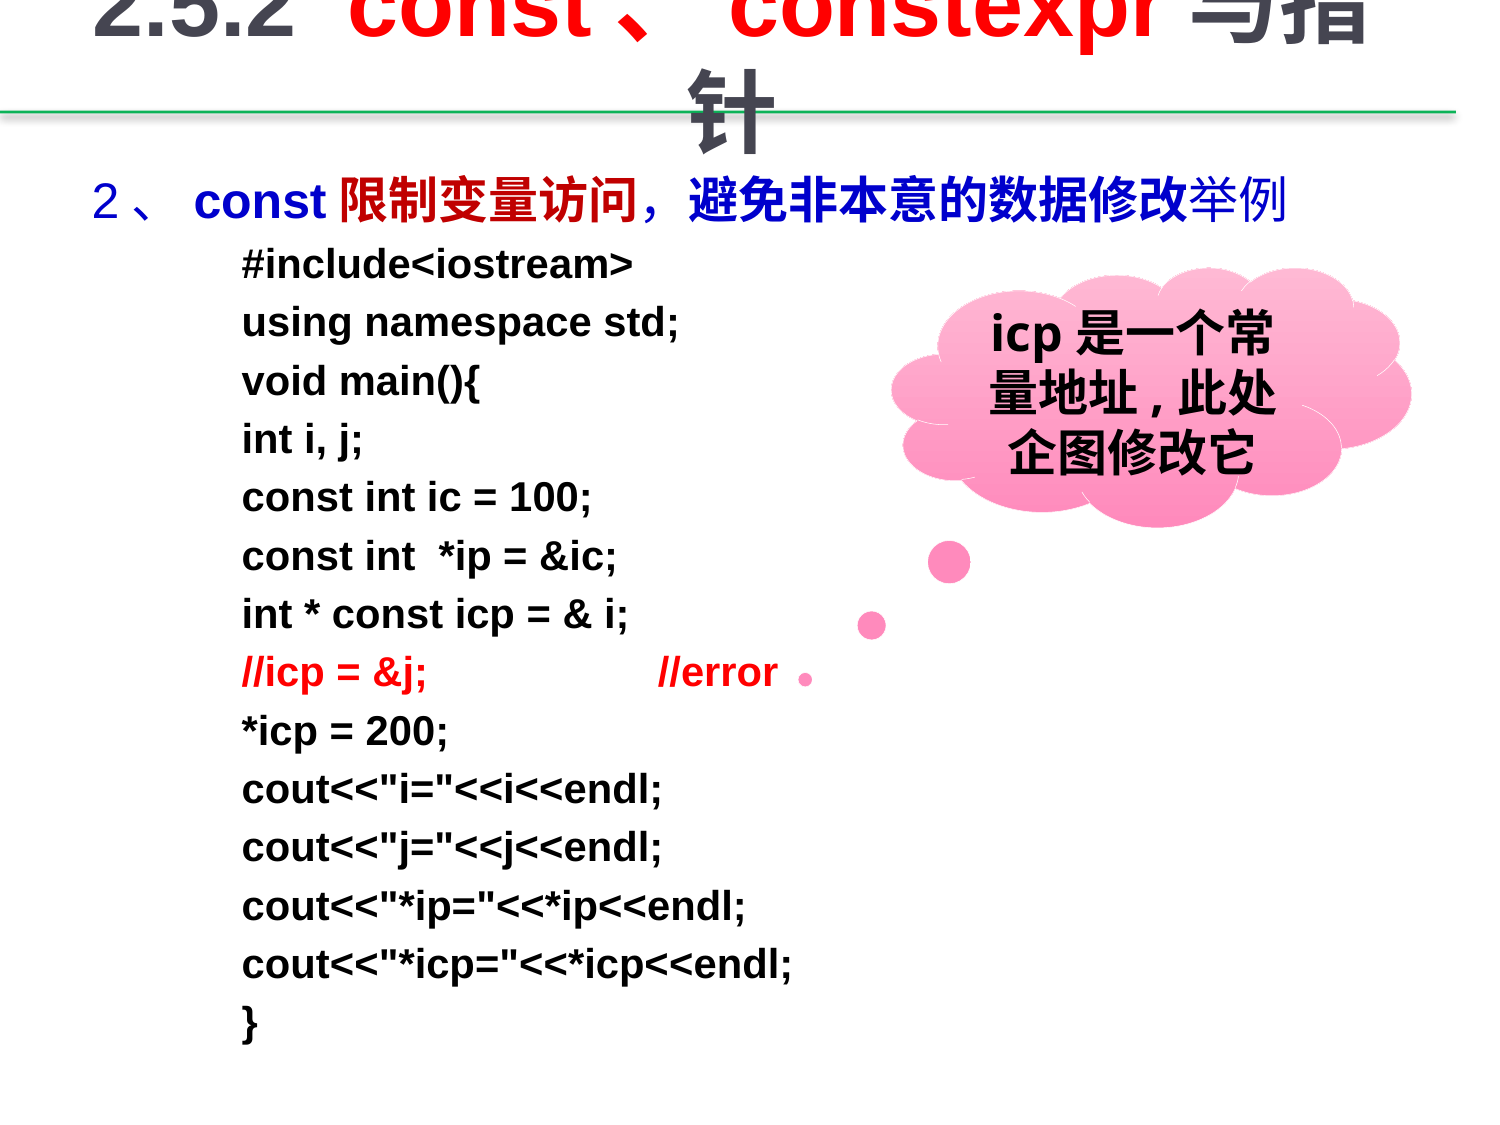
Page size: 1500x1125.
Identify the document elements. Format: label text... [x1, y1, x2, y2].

text_box icp是一个常量地址,此处企图修改它 [927, 540, 971, 584]
title 2.5.2 const、constexpr与指针 [52, 0, 1412, 126]
text_box icp是一个常量地址,此处企图修改它 [891, 267, 1412, 528]
text_box icp是一个常量地址,此处企图修改它 [857, 611, 887, 640]
list 2、const限制变量访问，避免非本意的数据修改举例 #include<iostream> using namespace std; void main(){ int i, j; const int ic = 100; const int *ip = &ic; int * const icp = & i; //icp = &j; //error *icp = 200; cout<<"i="<<i<<endl; cout<<"j="<<j<<endl; cout<<"*ip="<<*ip<<endl; cout<<"*icp="<<*icp<<endl; } [76, 160, 1377, 1044]
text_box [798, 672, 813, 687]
